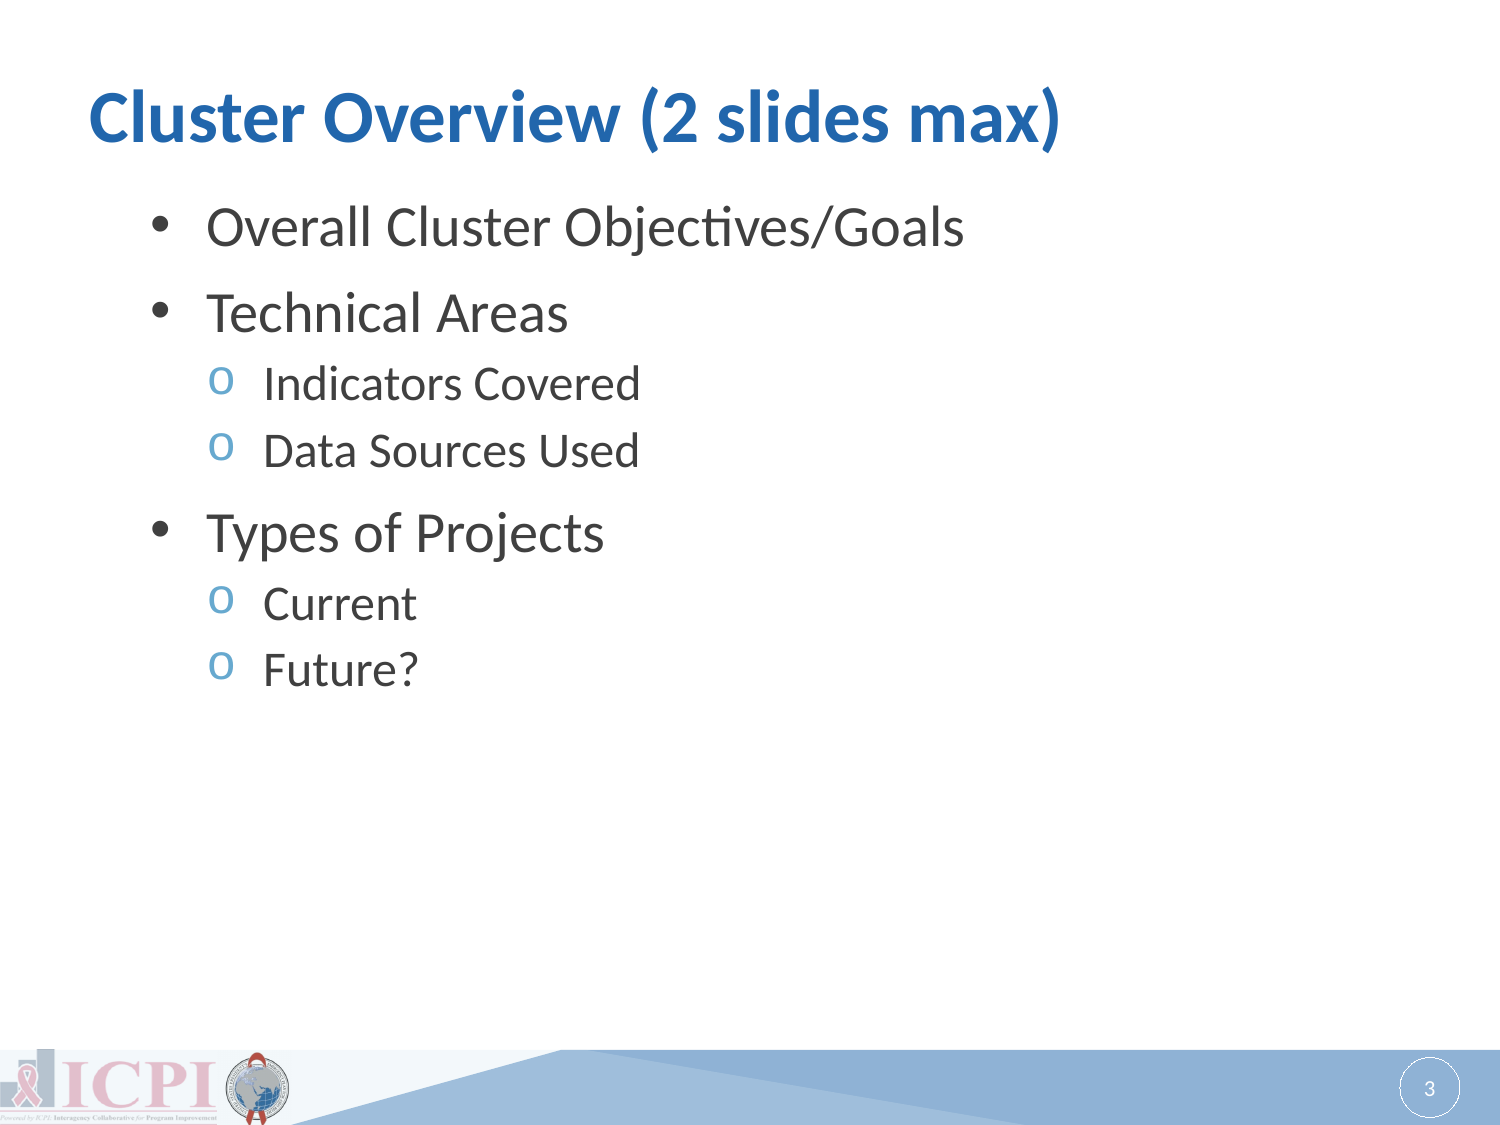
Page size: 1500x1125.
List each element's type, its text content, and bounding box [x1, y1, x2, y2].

title Cluster Overview (2 slides max) [75, 60, 1425, 150]
list Overall Cluster Objectives/Goals Technical Areas Indicators Covered Data Sources Used Types of Projects Current Future? [135, 180, 1369, 1050]
table_cell [0, 1049, 292, 1125]
slide_number 3 [1399, 1057, 1460, 1118]
